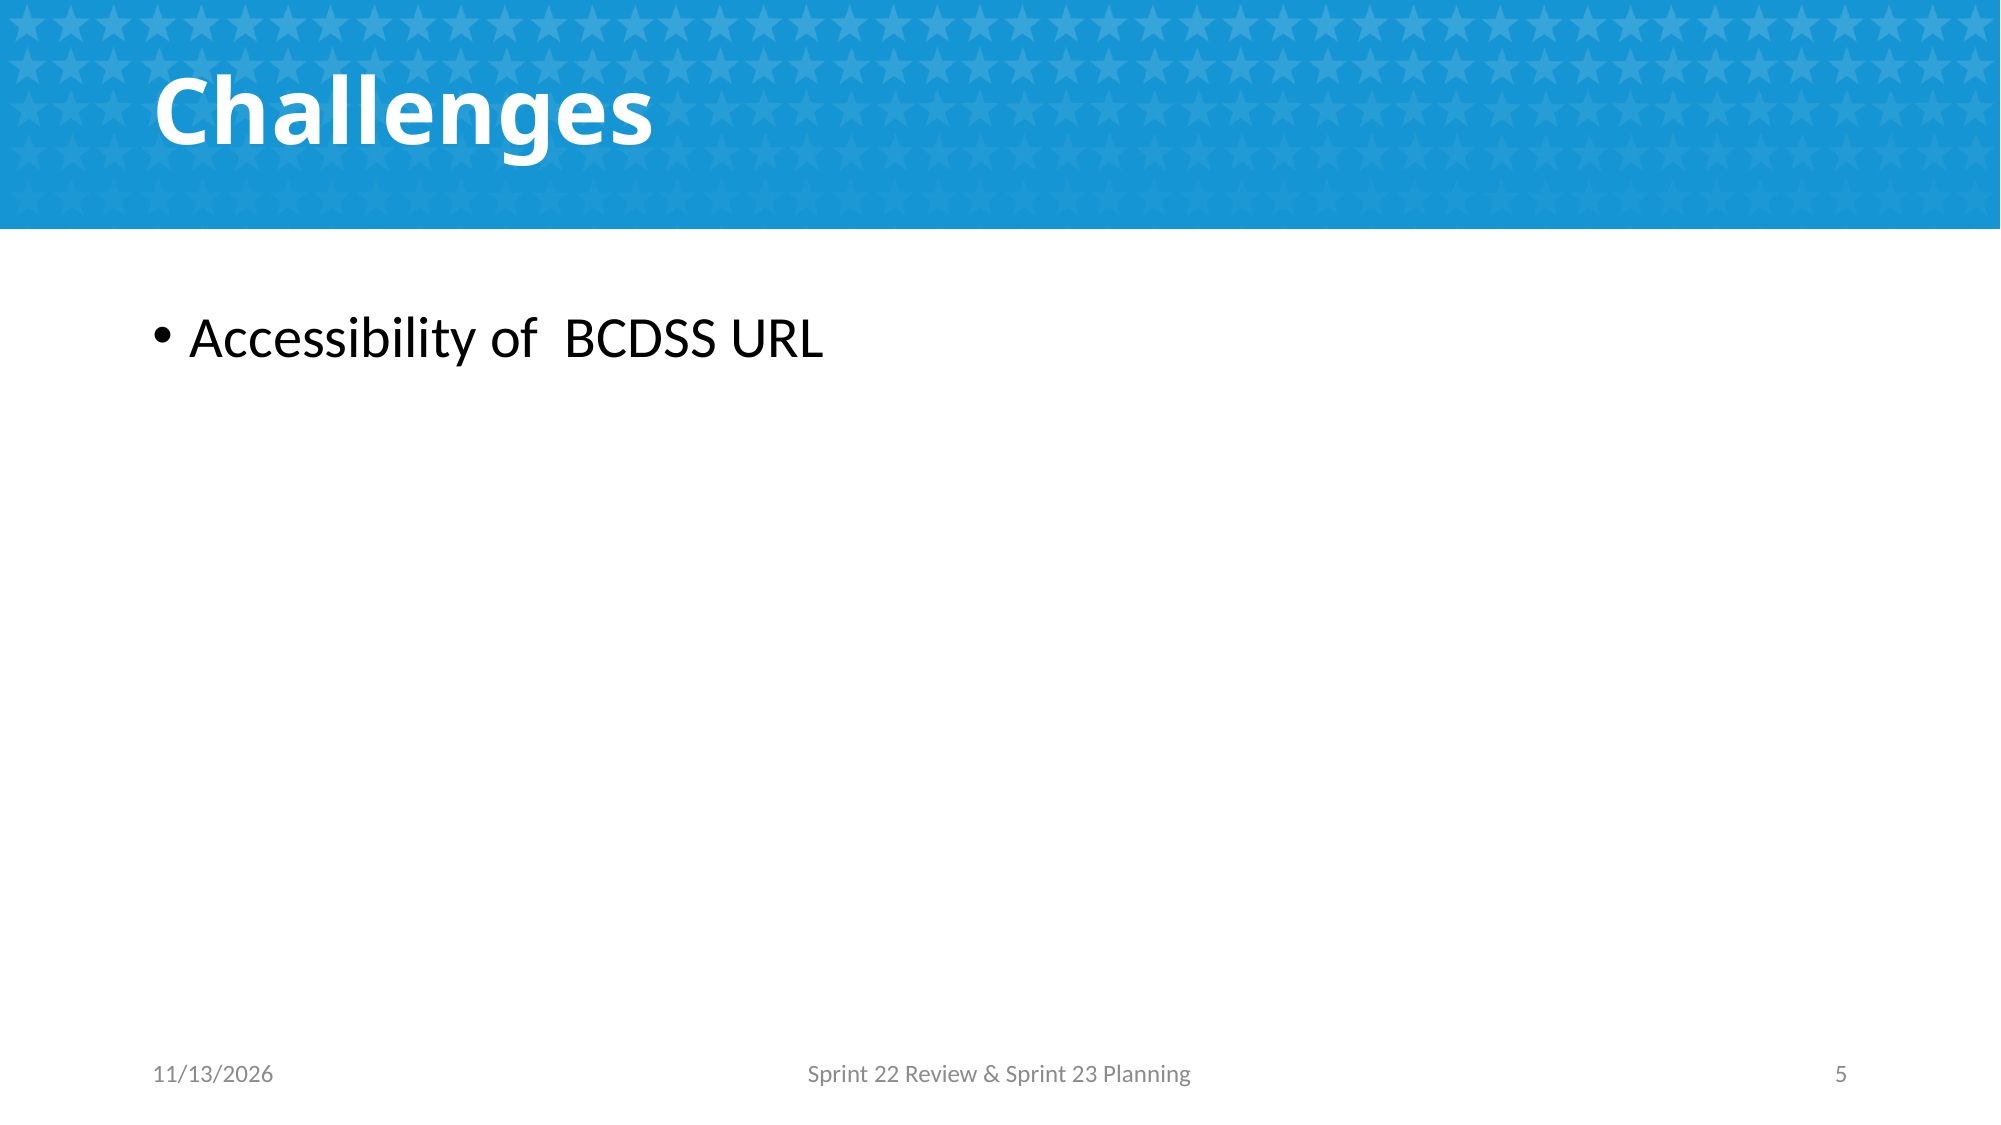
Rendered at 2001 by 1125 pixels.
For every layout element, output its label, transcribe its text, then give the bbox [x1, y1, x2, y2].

list Accessibility of BCDSS URL [136, 298, 1863, 1014]
title Challenges [137, 30, 1863, 200]
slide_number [137, 1042, 588, 1103]
footer Sprint 22 Review & Sprint 23 Planning [662, 1042, 1338, 1103]
slide_number 5 [1412, 1042, 1863, 1103]
picture [0, 0, 2000, 229]
